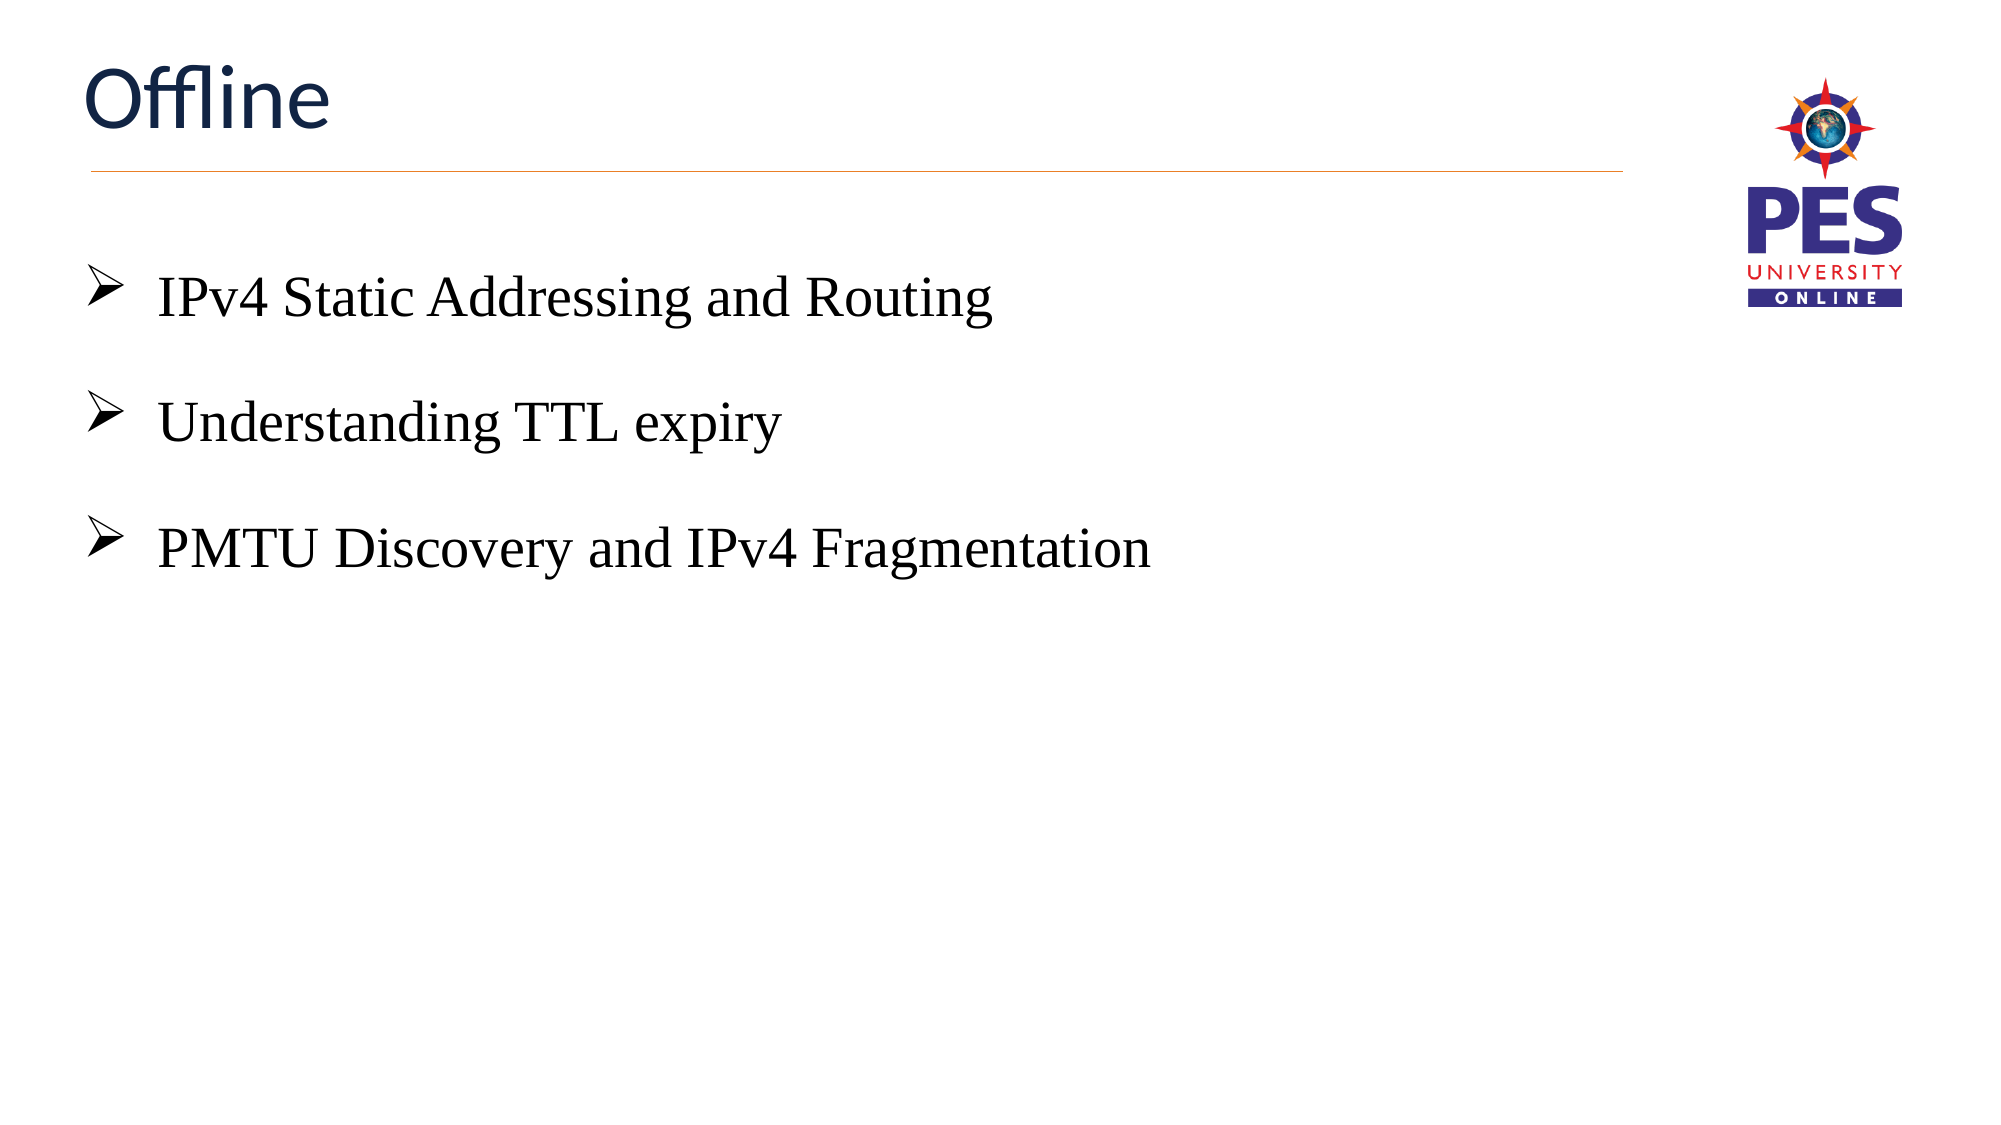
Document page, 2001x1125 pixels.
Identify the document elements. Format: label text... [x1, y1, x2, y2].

title Offline [68, 34, 1932, 160]
picture [1748, 76, 1902, 307]
list IPv4 Static Addressing and Routing Understanding TTL expiry PMTU Discovery and IPv4 Fragmentation [67, 215, 1932, 1056]
